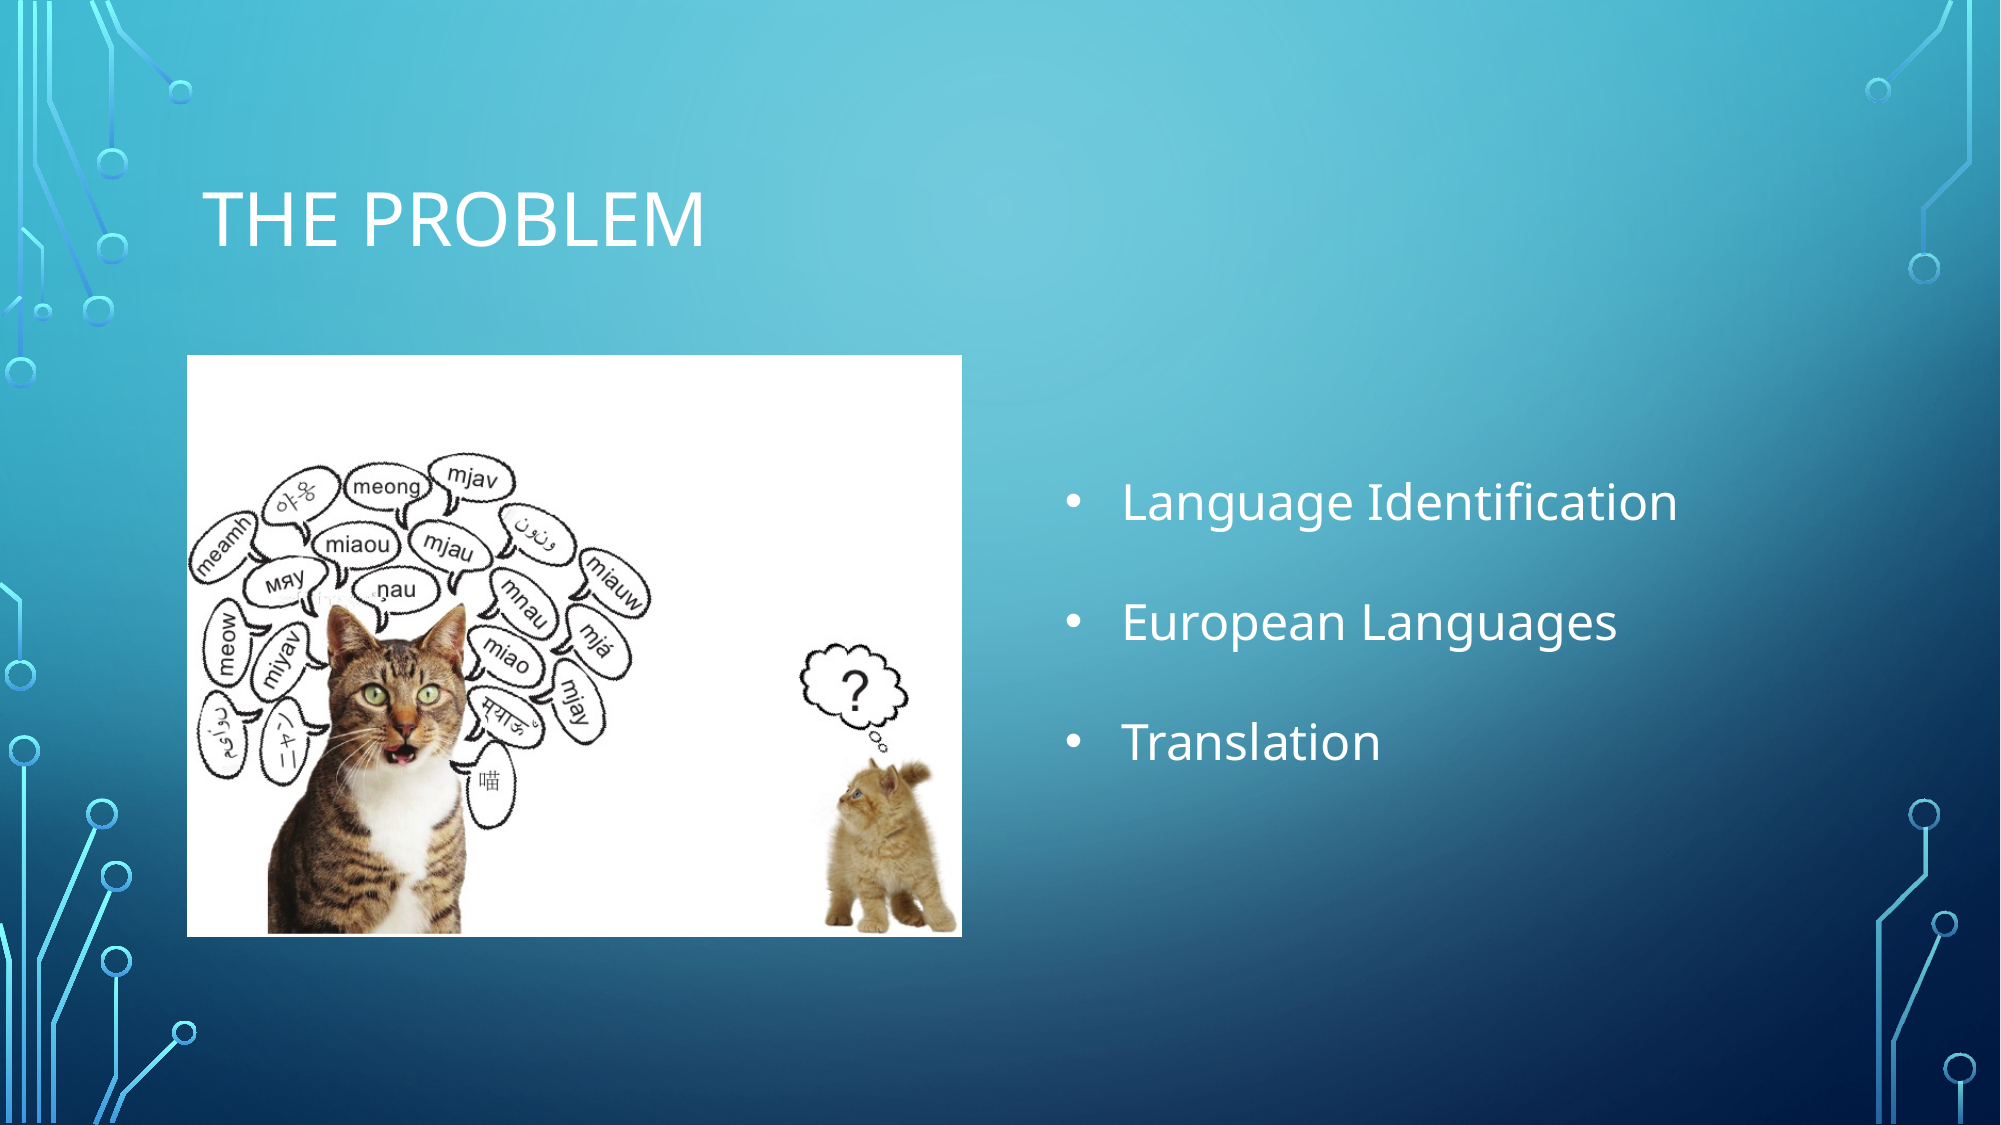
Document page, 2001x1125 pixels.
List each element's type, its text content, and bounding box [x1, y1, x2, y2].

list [186, 354, 963, 937]
title THE PROBLEM [187, 101, 1813, 344]
text_box Language Identification European Languages Translation [1050, 462, 1813, 778]
